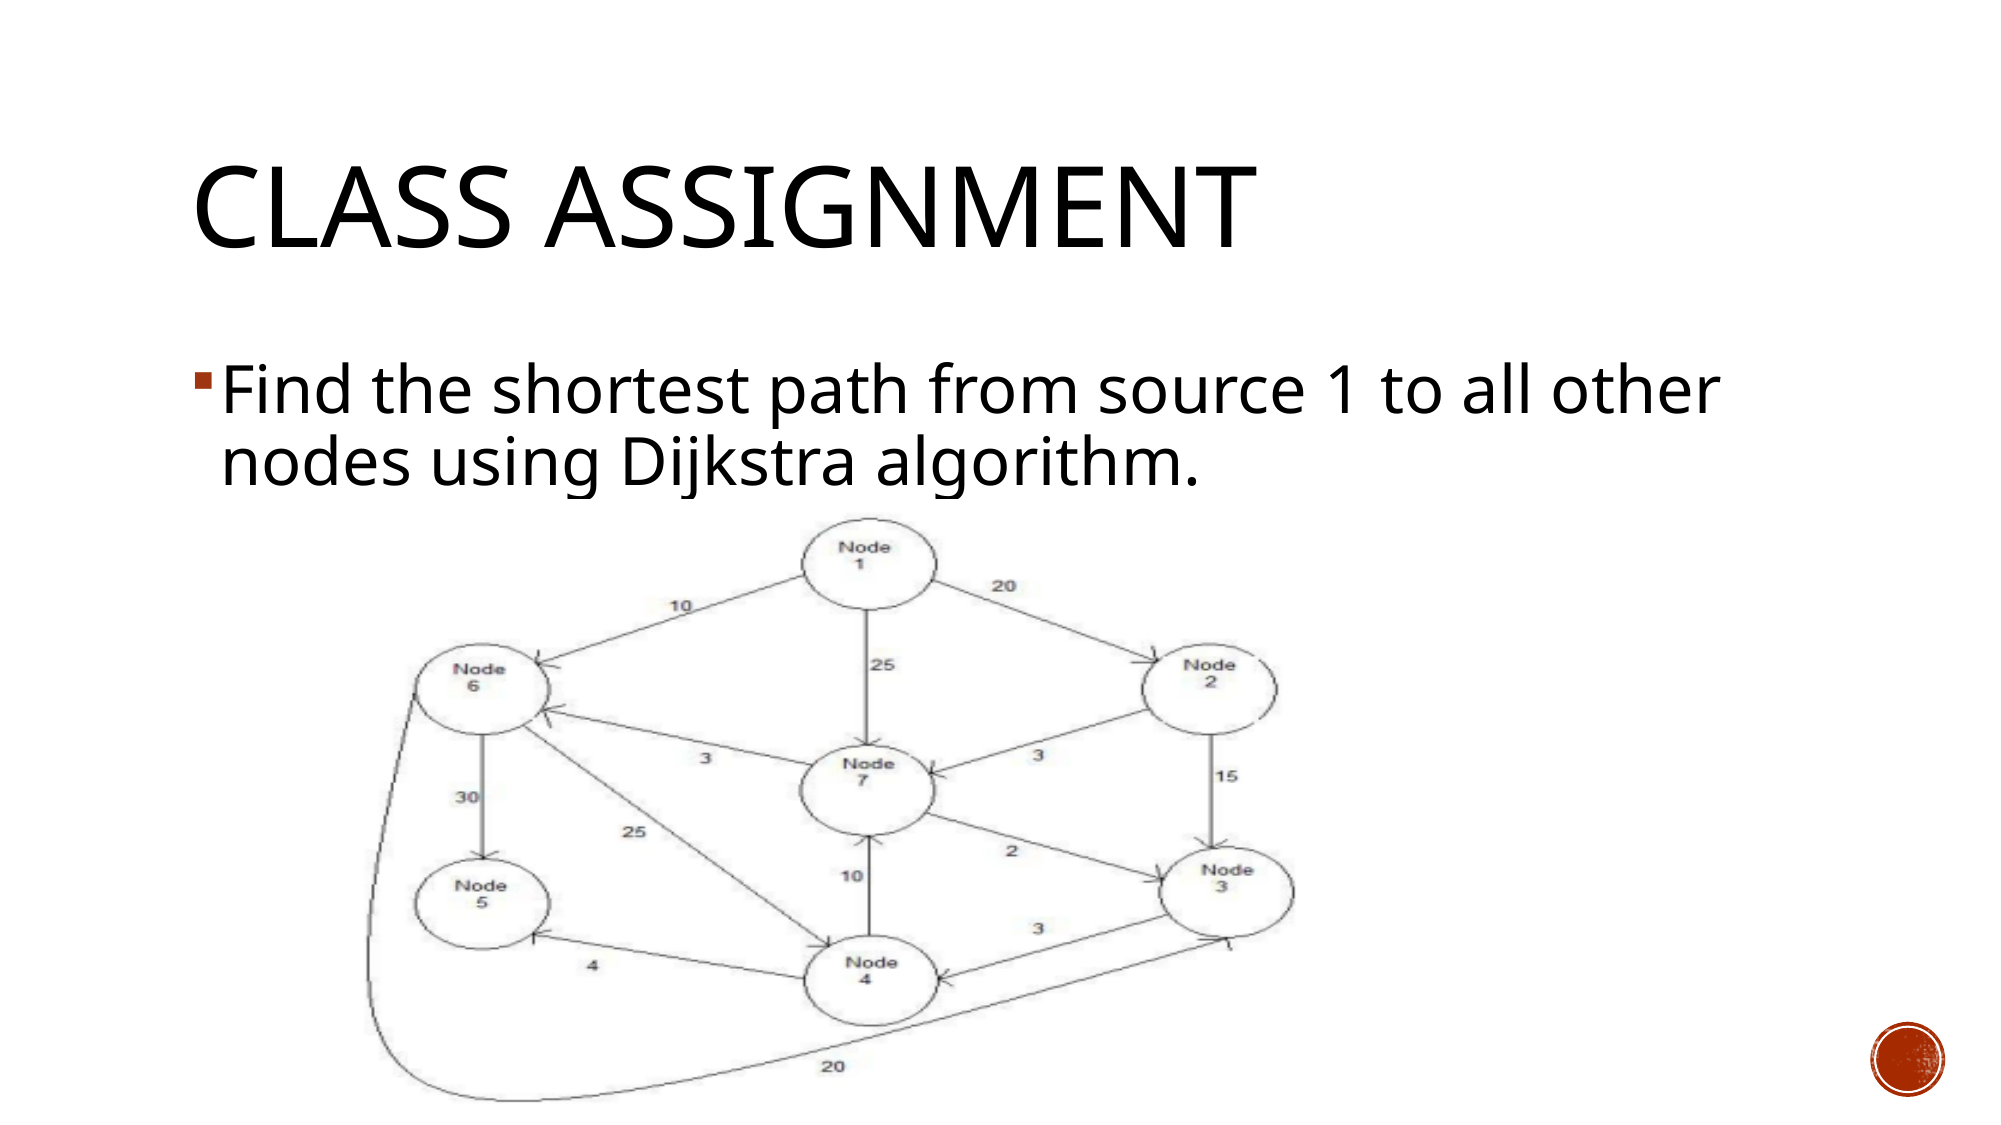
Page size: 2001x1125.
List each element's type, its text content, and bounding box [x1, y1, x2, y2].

picture [267, 499, 1420, 1125]
list Find the shortest path from source 1 to all other nodes using Dijkstra algorithm. [175, 348, 1826, 1013]
title Class Assignment [175, 79, 1826, 344]
